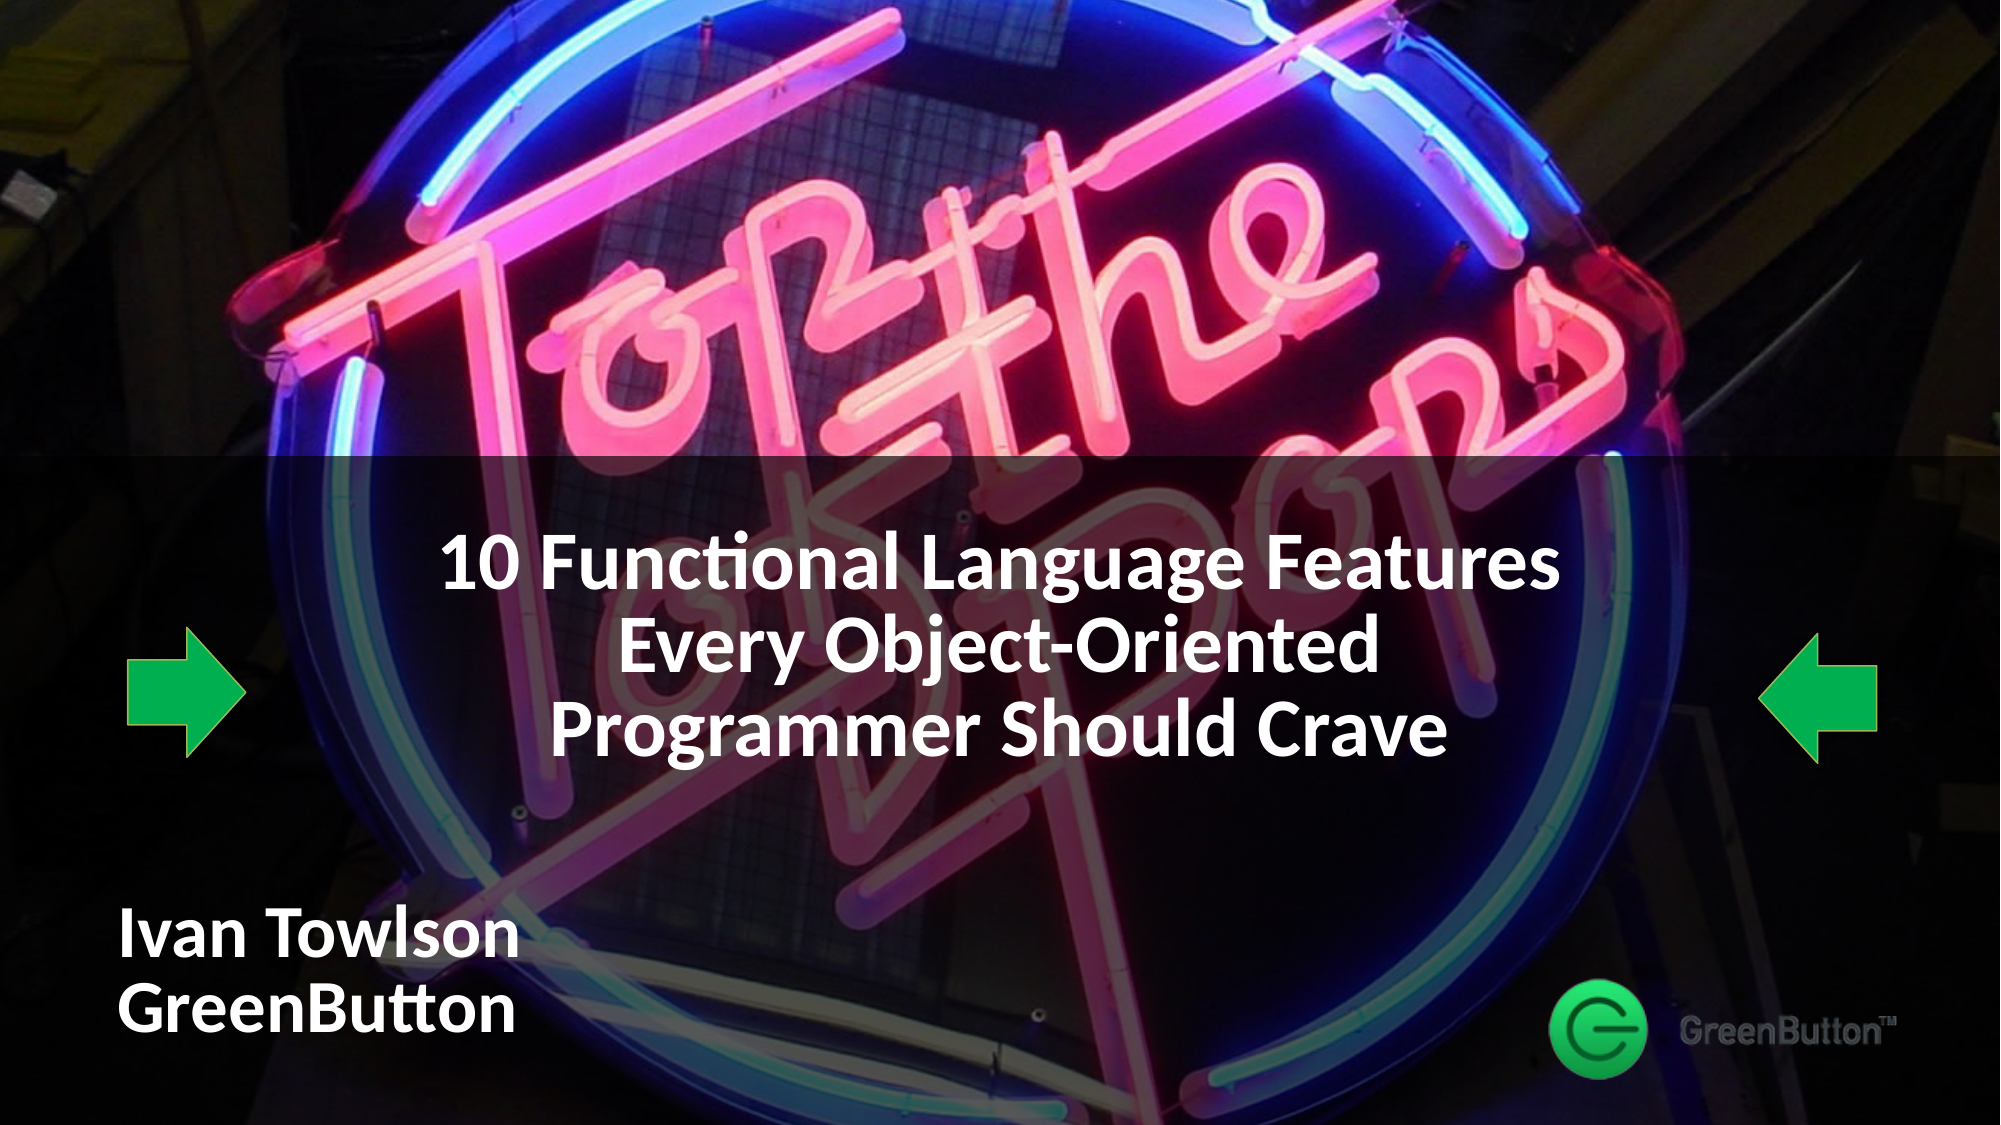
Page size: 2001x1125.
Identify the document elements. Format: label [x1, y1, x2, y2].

text_box [102, 627, 1898, 1125]
picture [0, 0, 2000, 1125]
